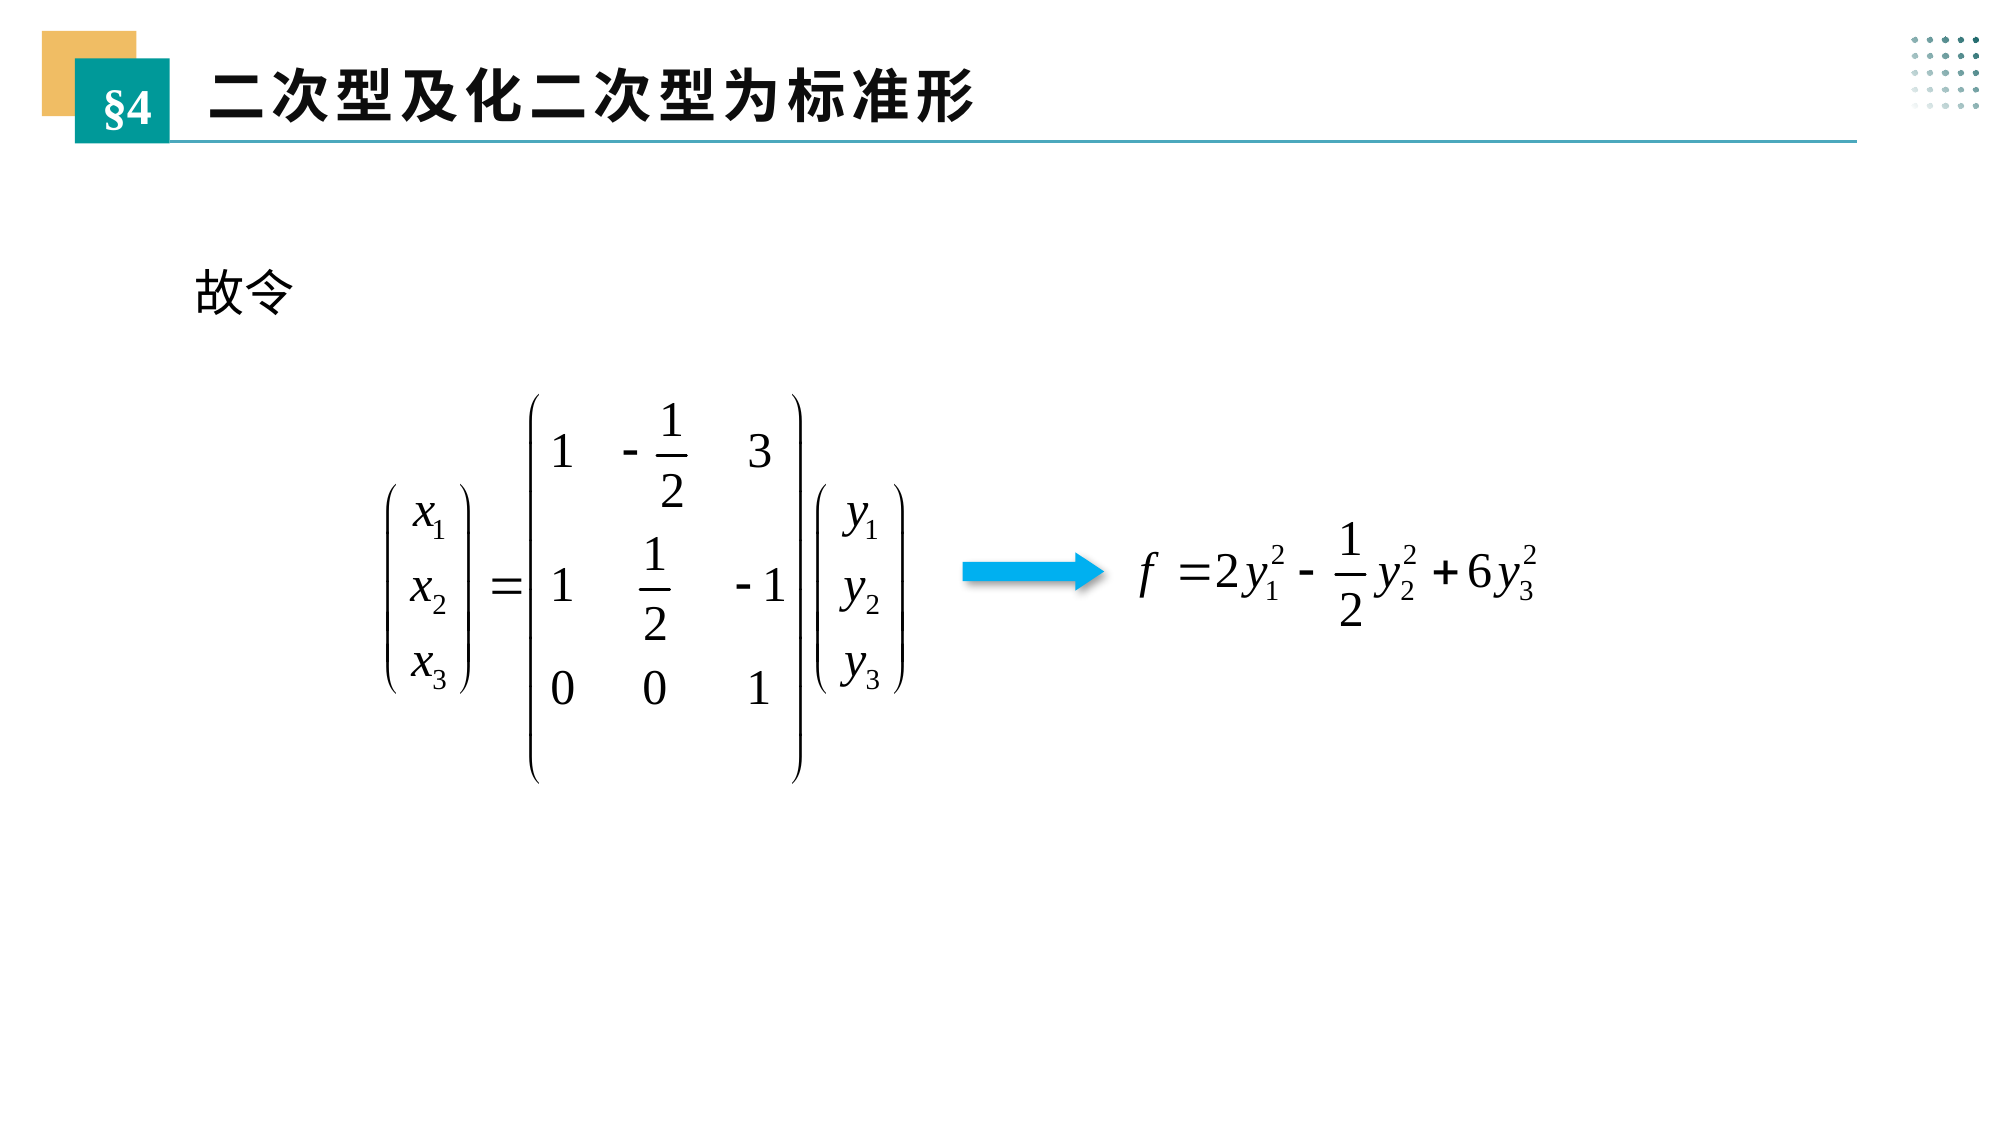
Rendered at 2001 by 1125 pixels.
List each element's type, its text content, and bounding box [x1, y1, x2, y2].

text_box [1126, 512, 1541, 631]
text_box [963, 553, 1103, 590]
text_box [380, 389, 914, 790]
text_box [79, 51, 1008, 143]
text_box 故令 [179, 223, 1905, 329]
